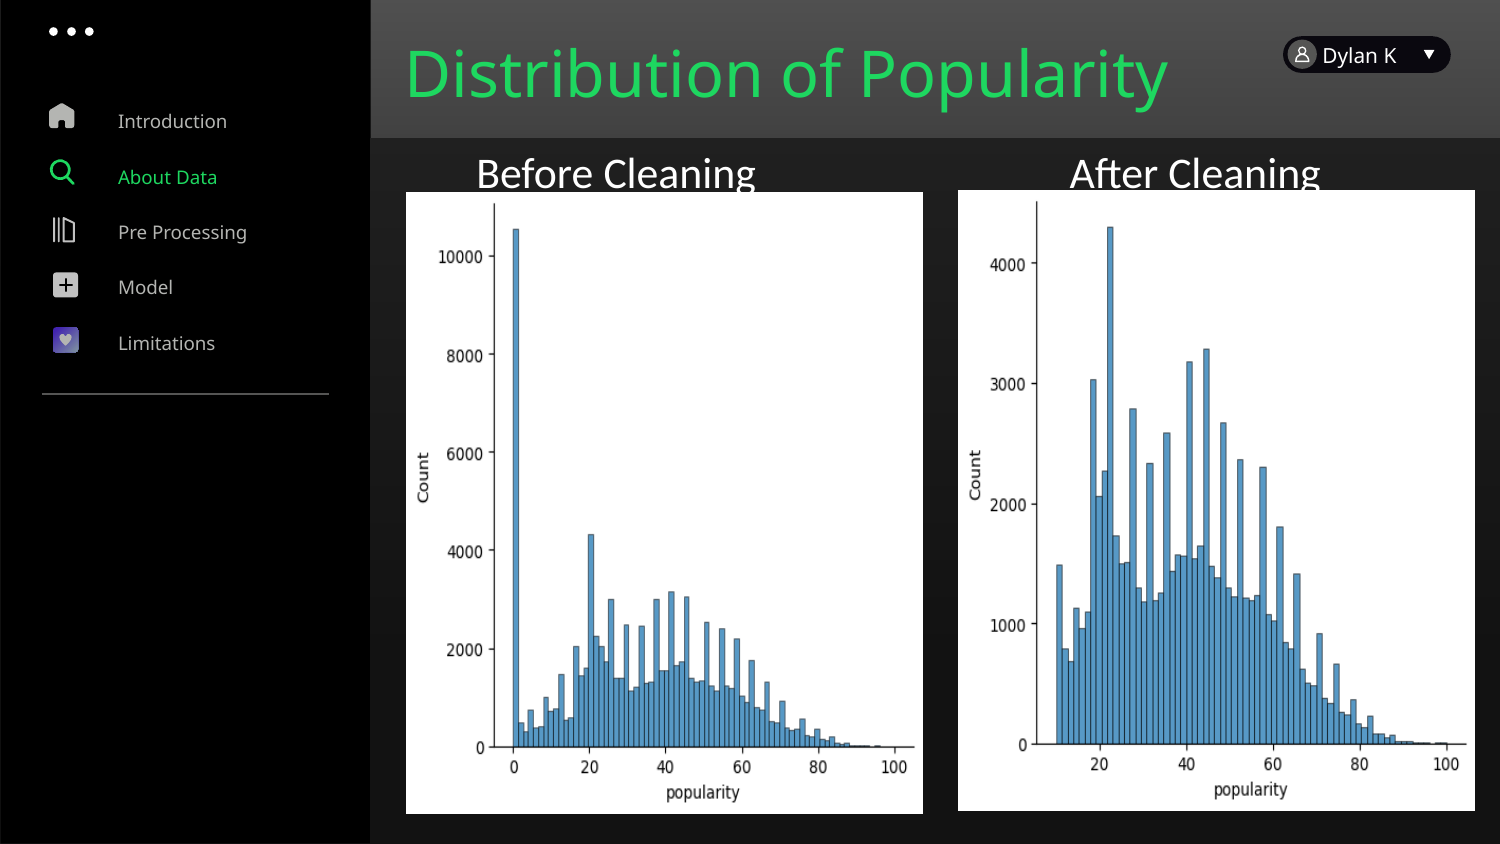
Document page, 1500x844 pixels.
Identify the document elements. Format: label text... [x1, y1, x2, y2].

text_box Before Cleaning [461, 129, 821, 191]
text_box [370, 138, 1500, 844]
text_box [49, 159, 75, 185]
text_box Distribution of Popularity [393, 27, 1221, 116]
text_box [52, 272, 79, 298]
text_box [1283, 36, 1451, 73]
text_box Pre Processing [106, 215, 275, 272]
text_box [1295, 46, 1310, 63]
picture [406, 192, 924, 814]
text_box After Cleaning [1054, 129, 1415, 188]
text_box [52, 216, 76, 243]
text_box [48, 26, 94, 37]
text_box Dylan K [1311, 37, 1424, 74]
text_box Model [106, 270, 206, 325]
text_box [1287, 39, 1317, 69]
picture [958, 190, 1476, 812]
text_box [52, 326, 79, 353]
text_box [0, 0, 371, 844]
text_box Limitations [106, 325, 249, 383]
text_box Introduction [106, 104, 329, 138]
text_box About Data [106, 160, 257, 194]
text_box [1423, 49, 1435, 60]
text_box [49, 103, 75, 129]
